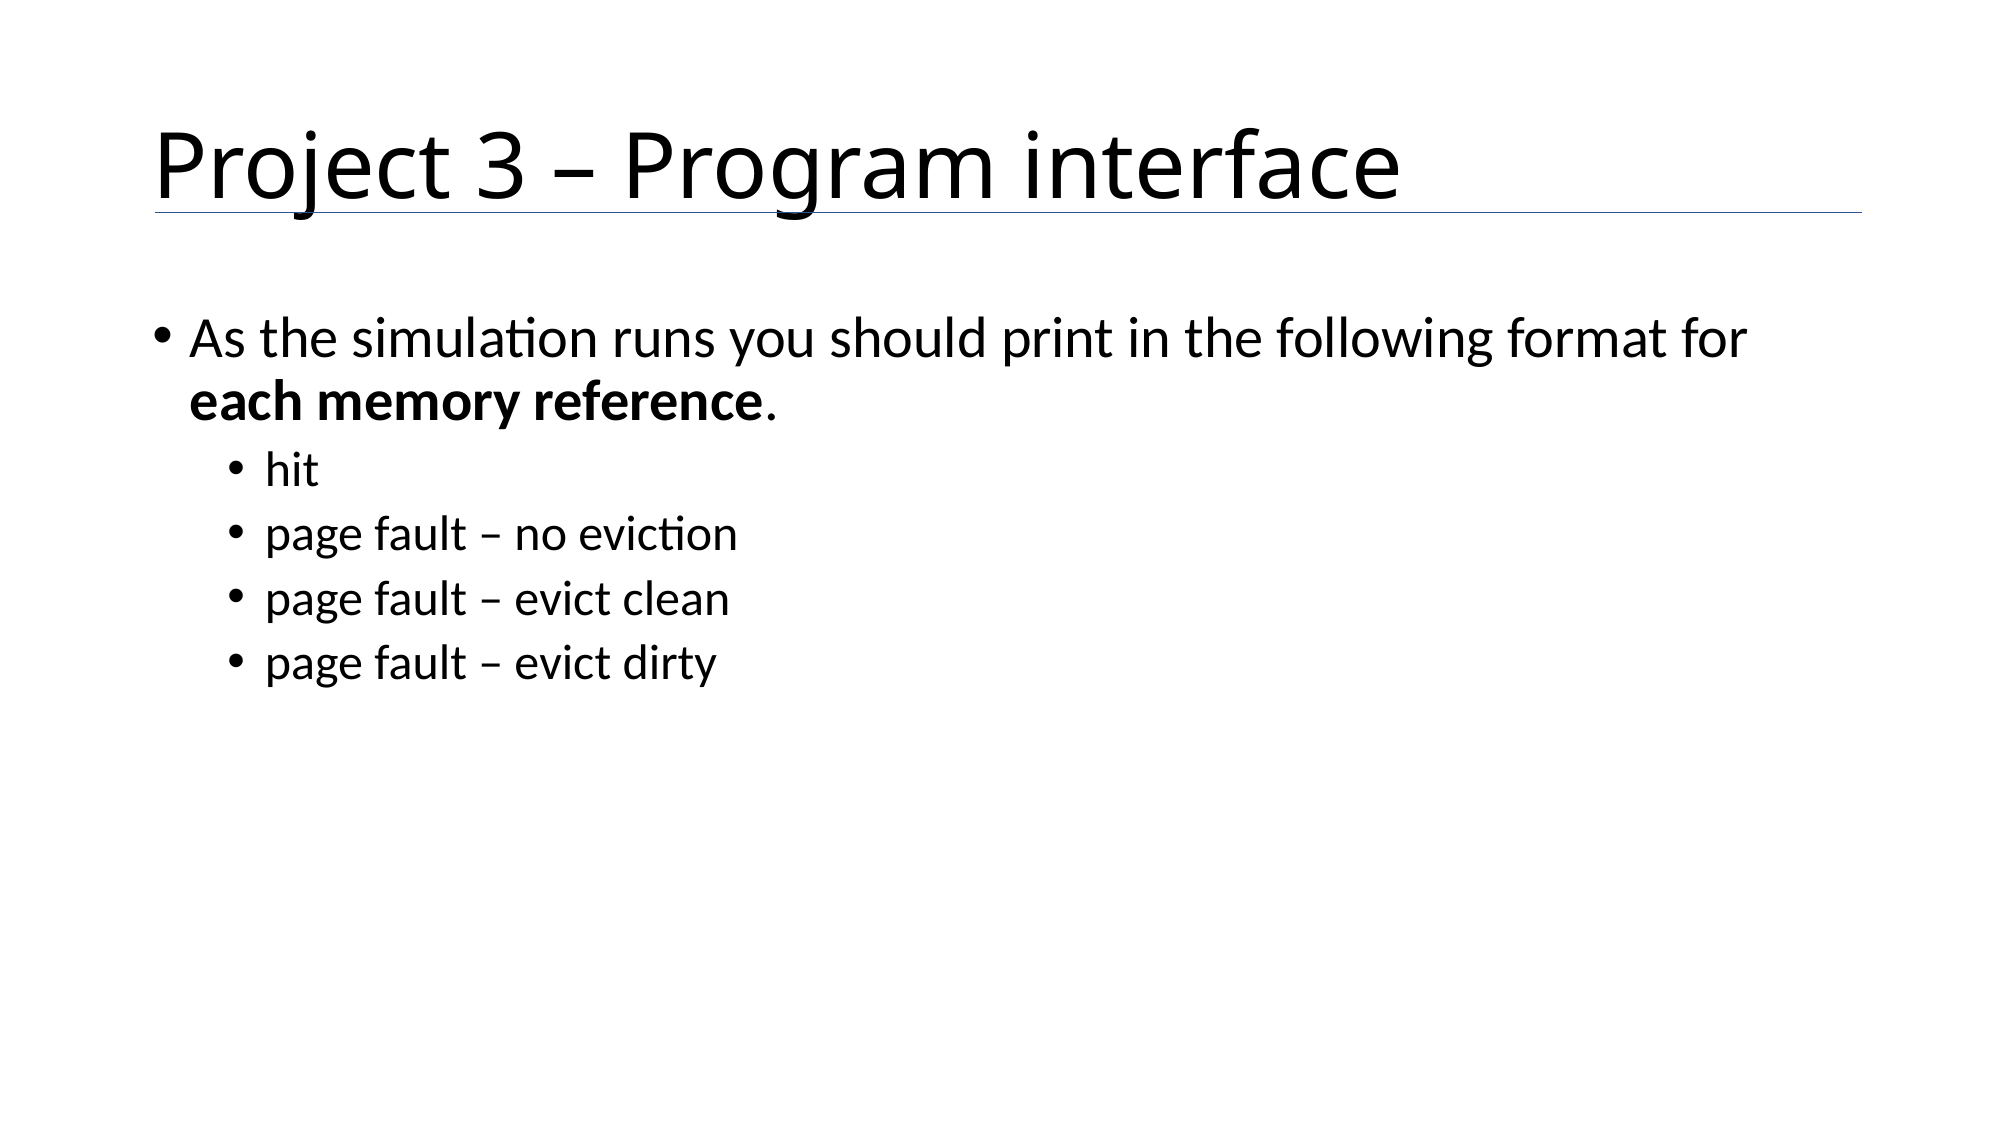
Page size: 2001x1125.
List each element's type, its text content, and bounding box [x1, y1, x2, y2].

list As the simulation runs you should print in the following format for each memory reference. hit page fault – no eviction page fault – evict clean page fault – evict dirty [137, 299, 1863, 868]
title Project 3 – Program interface [137, 59, 1863, 278]
